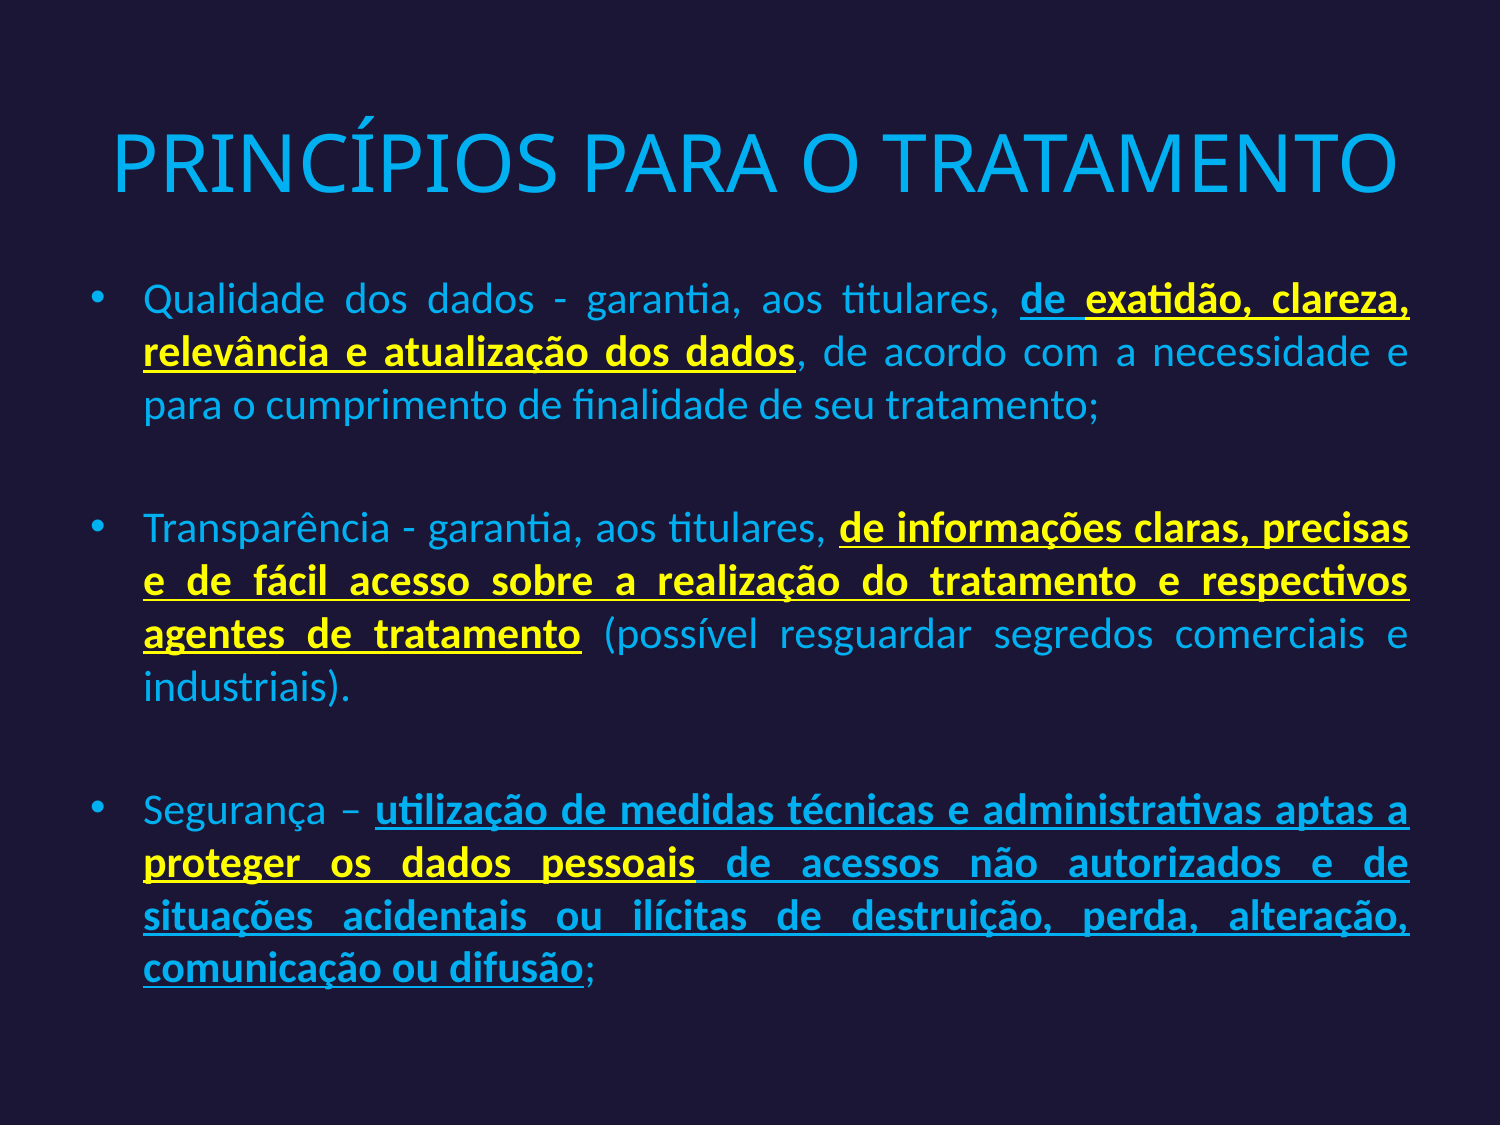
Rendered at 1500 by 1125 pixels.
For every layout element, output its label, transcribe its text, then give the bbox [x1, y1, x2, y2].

title PRINCÍPIOS PARA O TRATAMENTO [64, 66, 1447, 254]
list Qualidade dos dados - garantia, aos titulares, de exatidão, clareza, relevância e atualização dos dados, de acordo com a necessidade e para o cumprimento de finalidade de seu tratamento; Transparência - garantia, aos titulares, de informações claras, precisas e de fácil acesso sobre a realização do tratamento e respectivos agentes de tratamento (possível resguardar segredos comerciais e industriais). Segurança – utilização de medidas técnicas e administrativas aptas a proteger os dados pessoais de acessos não autorizados e de situações acidentais ou ilícitas de destruição, perda, alteração, comunicação ou difusão; [75, 262, 1425, 385]
text_box [41, 385, 1447, 573]
list Qualidade dos dados - garantia, aos titulares, de exatidão, clareza, relevância e atualização dos dados, de acordo com a necessidade e para o cumprimento de finalidade de seu tratamento; Transparência - garantia, aos titulares, de informações claras, precisas e de fácil acesso sobre a realização do tratamento e respectivos agentes de tratamento (possível resguardar segredos comerciais e industriais). Segurança – utilização de medidas técnicas e administrativas aptas a proteger os dados pessoais de acessos não autorizados e de situações acidentais ou ilícitas de destruição, perda, alteração, comunicação ou difusão; [75, 573, 1425, 1005]
